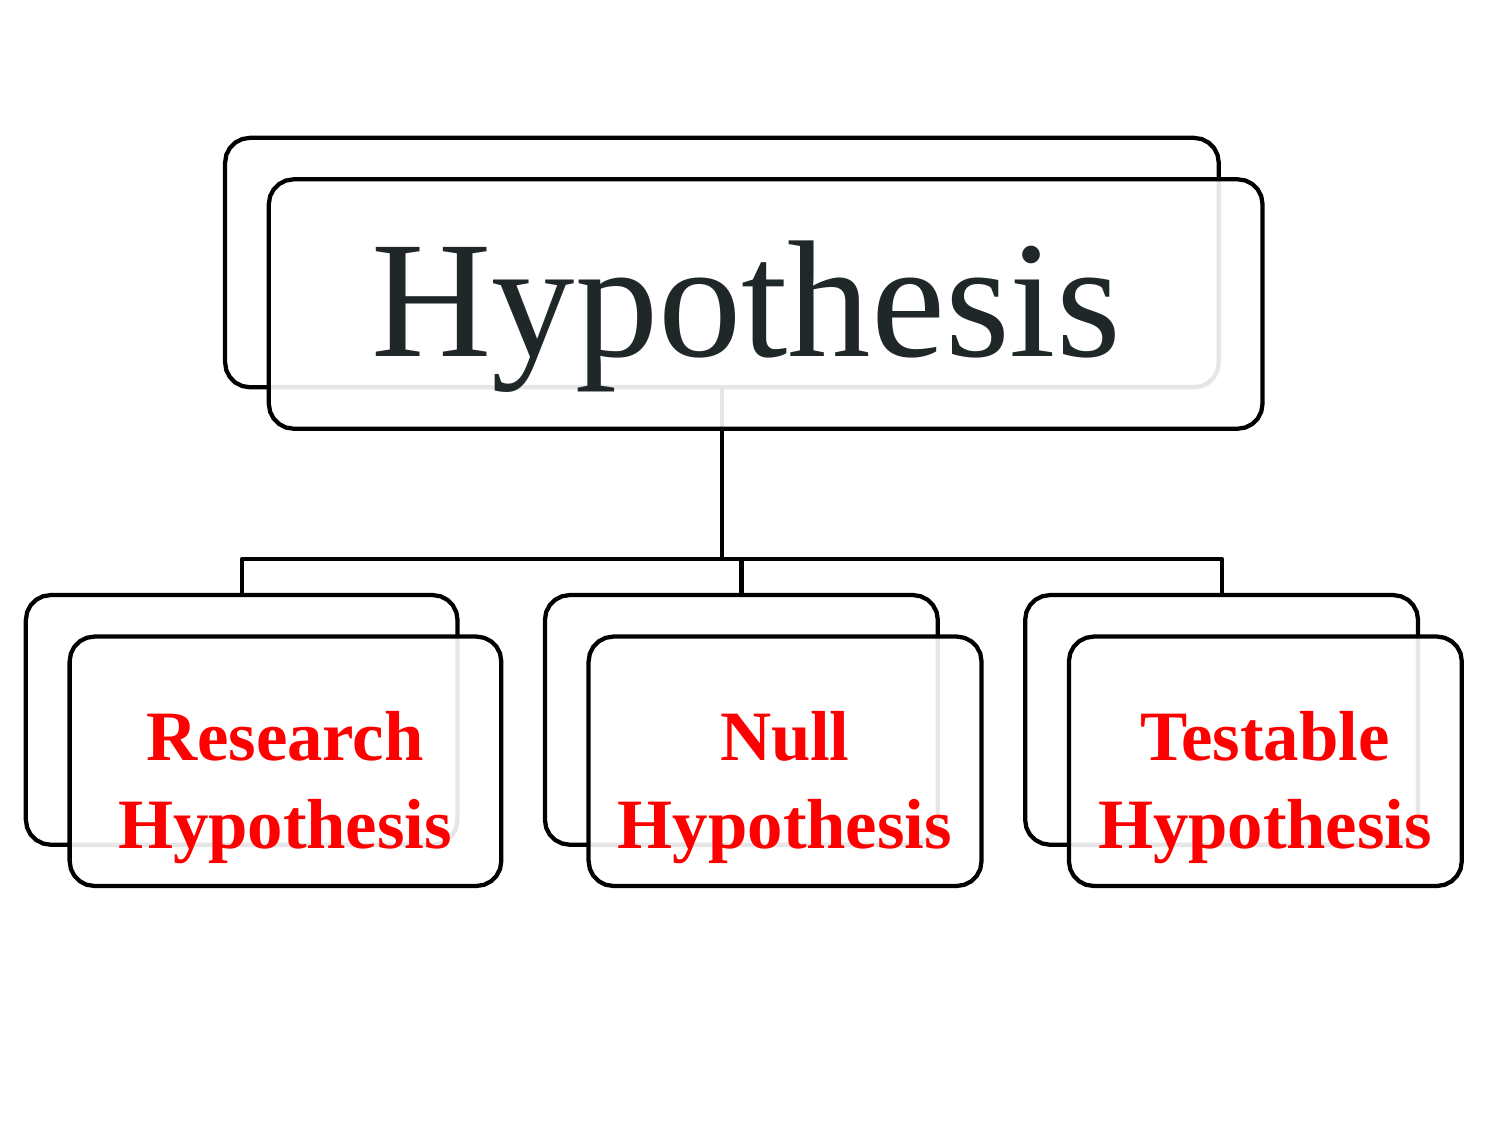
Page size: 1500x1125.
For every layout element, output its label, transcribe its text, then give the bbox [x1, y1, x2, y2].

text_box [588, 636, 982, 887]
text_box Null Hypothesis [615, 673, 955, 836]
text_box [544, 595, 938, 845]
text_box [727, 429, 1222, 595]
text_box [69, 636, 502, 887]
text_box Testable Hypothesis [1096, 673, 1435, 836]
text_box [723, 429, 742, 595]
text_box [225, 137, 1219, 388]
text_box [268, 179, 1263, 429]
text_box [1025, 595, 1419, 845]
title Hypothesis [369, 185, 1162, 390]
text_box [25, 595, 458, 845]
text_box [1068, 636, 1462, 887]
text_box Research Hypothesis [115, 673, 455, 836]
text_box [241, 429, 723, 595]
